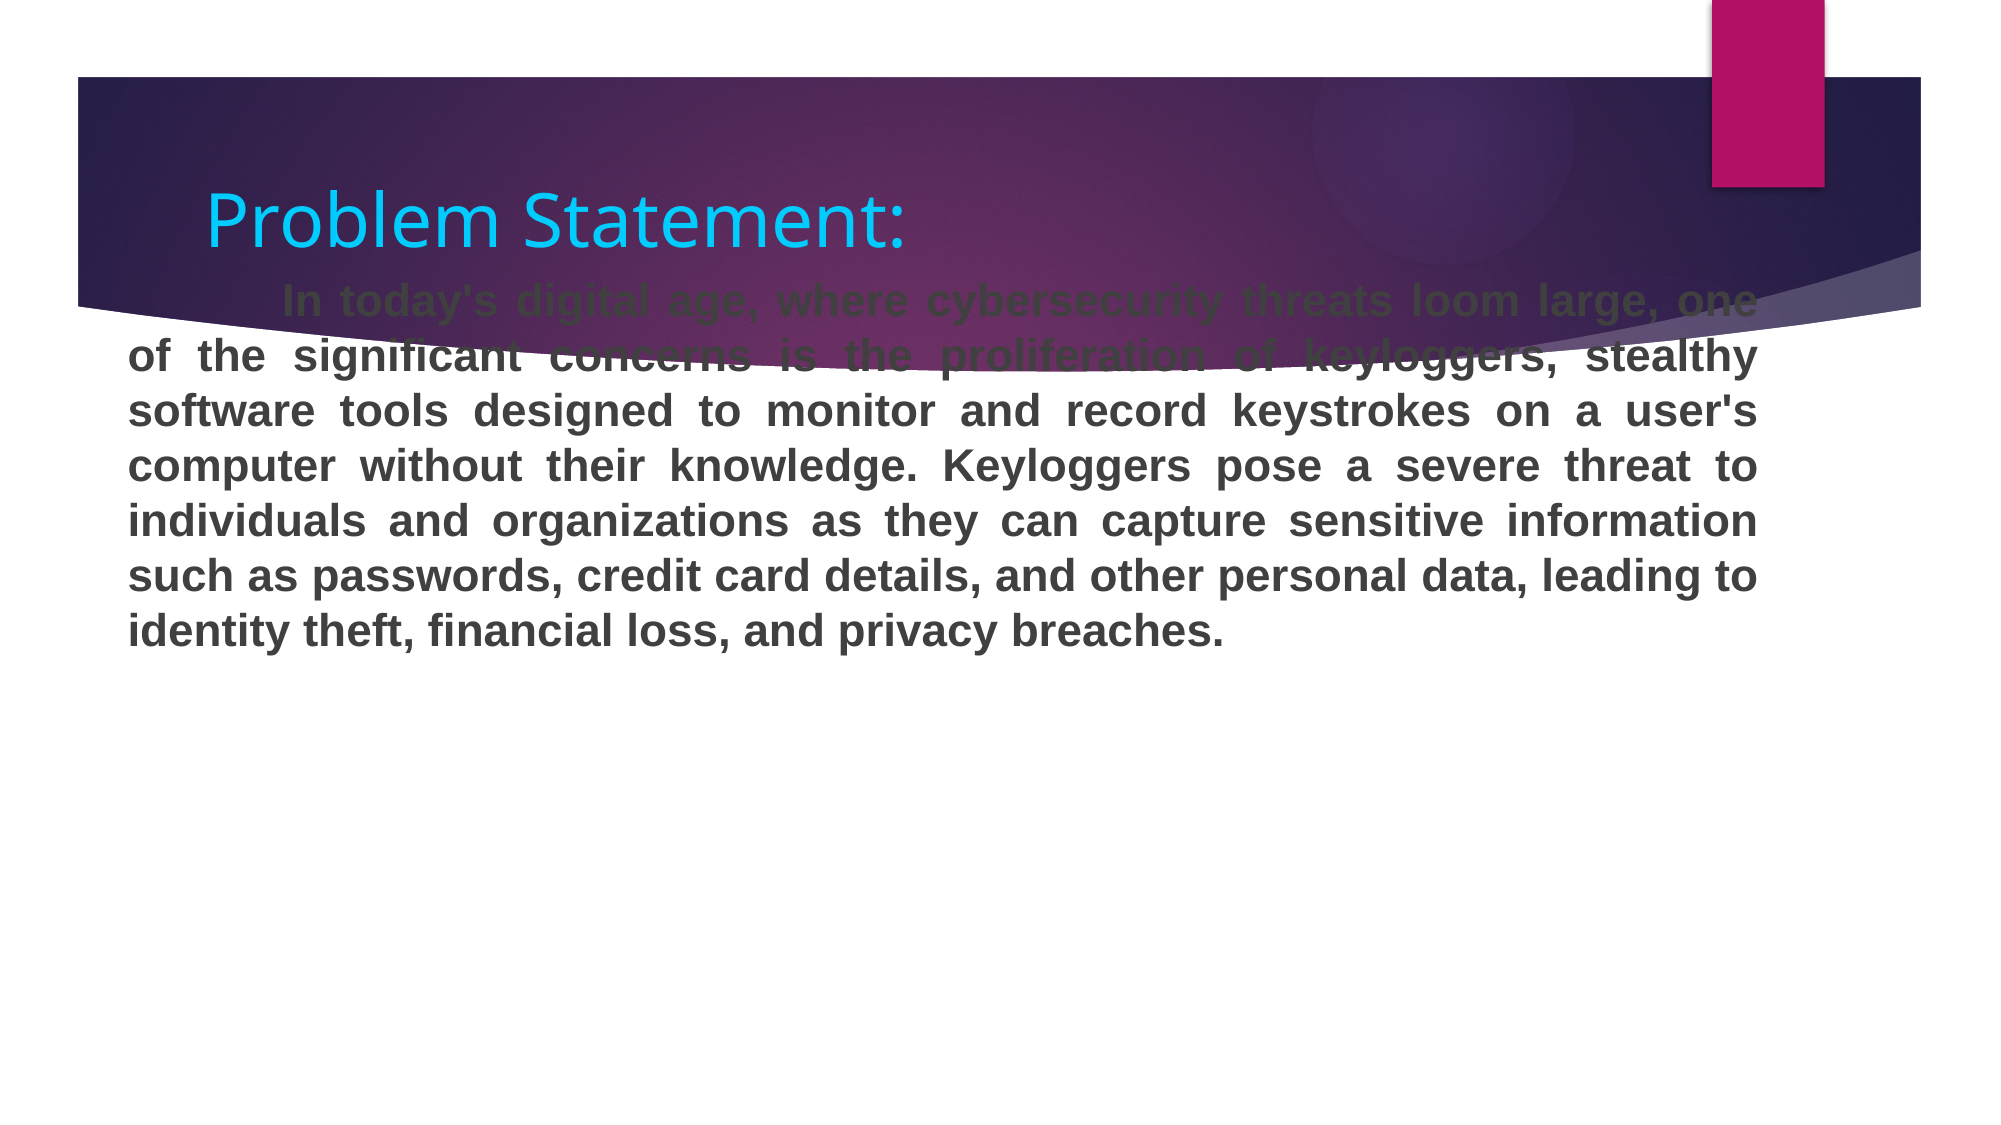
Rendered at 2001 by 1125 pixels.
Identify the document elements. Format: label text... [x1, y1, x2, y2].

list In today's digital age, where cybersecurity threats loom large, one of the significant concerns is the proliferation of keyloggers, stealthy software tools designed to monitor and record keystrokes on a user's computer without their knowledge. Keyloggers pose a severe threat to individuals and organizations as they can capture sensitive information such as passwords, credit card details, and other personal data, leading to identity theft, financial loss, and privacy breaches. [112, 263, 1775, 862]
title Problem Statement: [189, 159, 1627, 263]
